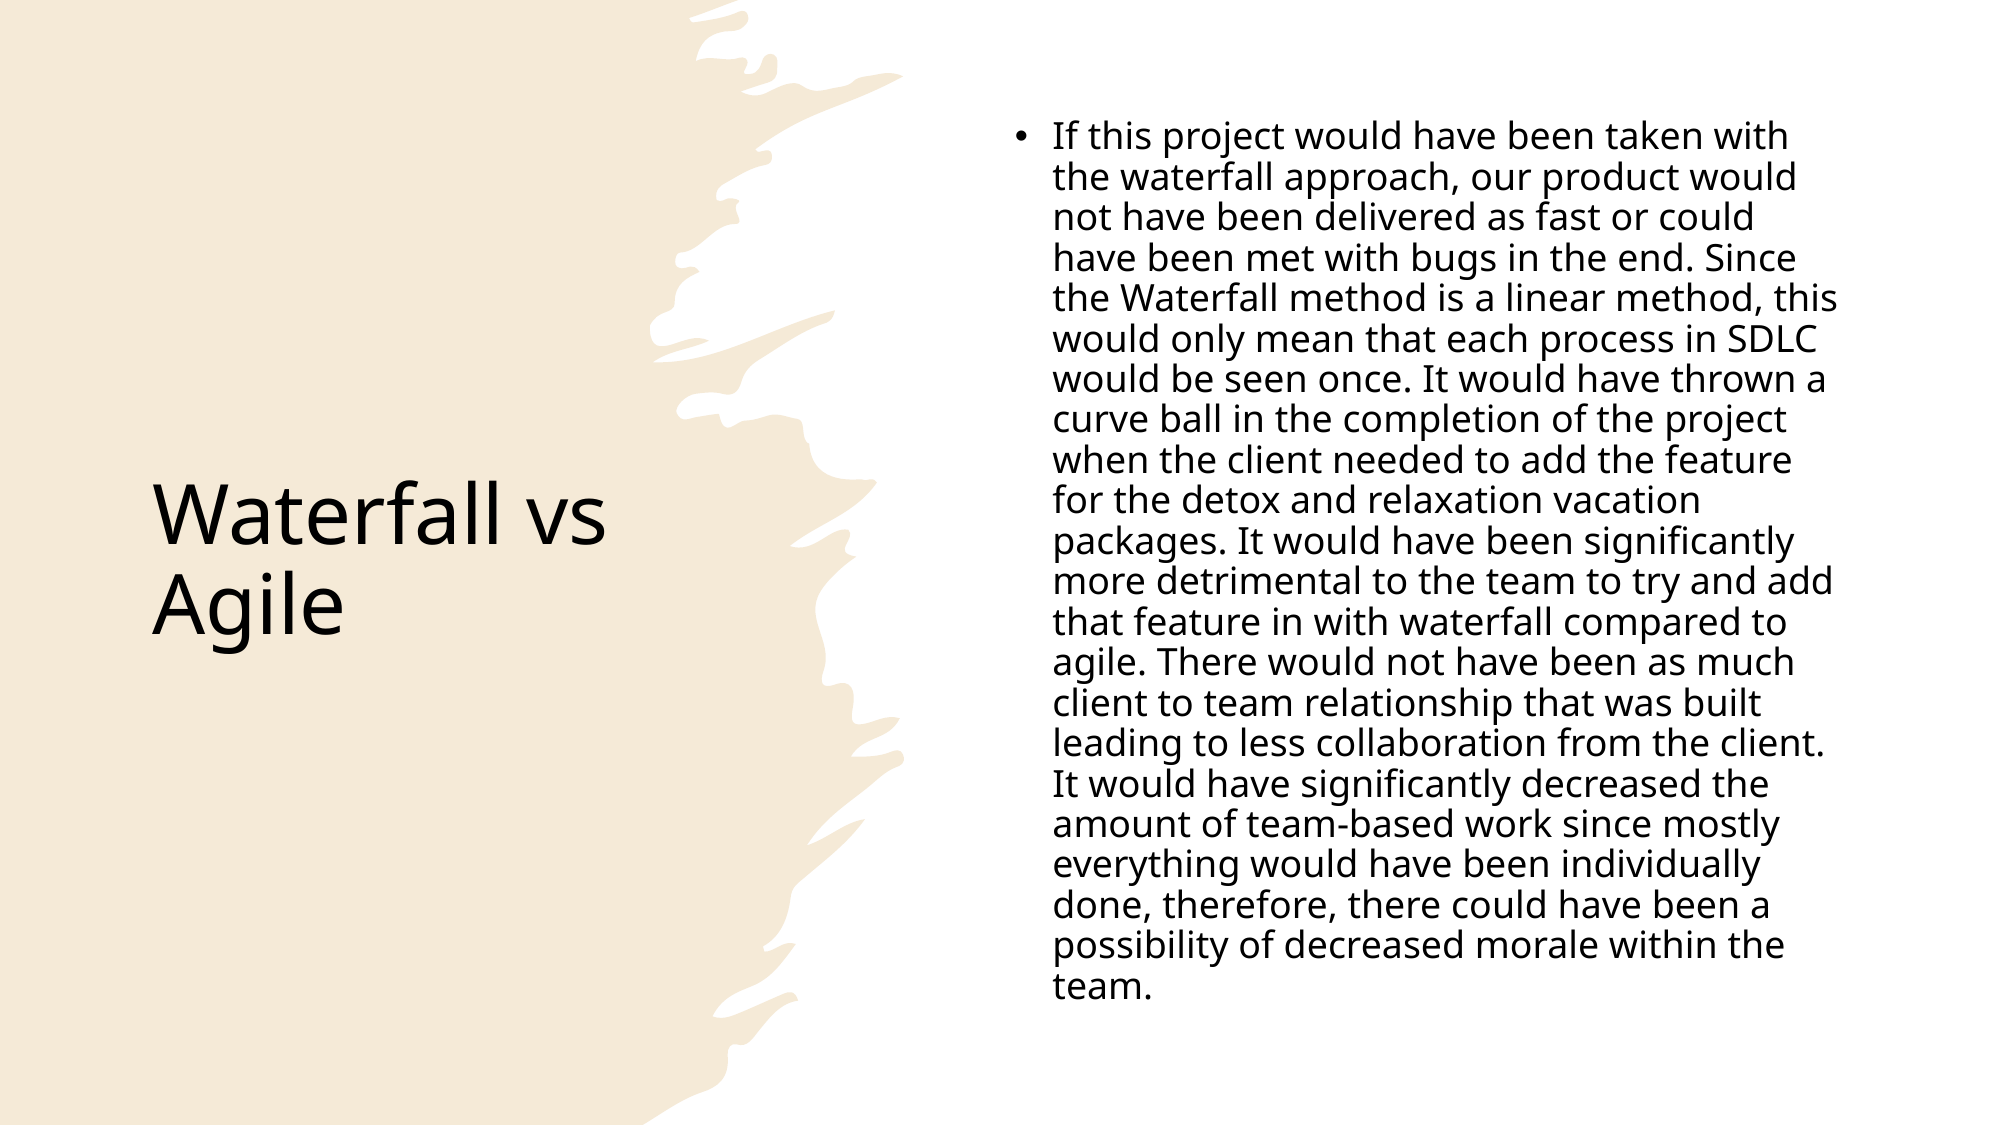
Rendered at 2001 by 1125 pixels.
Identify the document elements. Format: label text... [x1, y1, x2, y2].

text_box [0, 0, 904, 1125]
title Waterfall vs Agile [137, 116, 716, 1008]
text_box [645, 0, 2000, 1125]
list If this project would have been taken with the waterfall approach, our product would not have been delivered as fast or could have been met with bugs in the end. Since the Waterfall method is a linear method, this would only mean that each process in SDLC would be seen once. It would have thrown a curve ball in the completion of the project when the client needed to add the feature for the detox and relaxation vacation packages. It would have been significantly more detrimental to the team to try and add that feature in with waterfall compared to agile. There would not have been as much client to team relationship that was built leading to less collaboration from the client. It would have significantly decreased the amount of team-based work since mostly everything would have been individually done, therefore, there could have been a possibility of decreased morale within the team. [999, 116, 1863, 1008]
